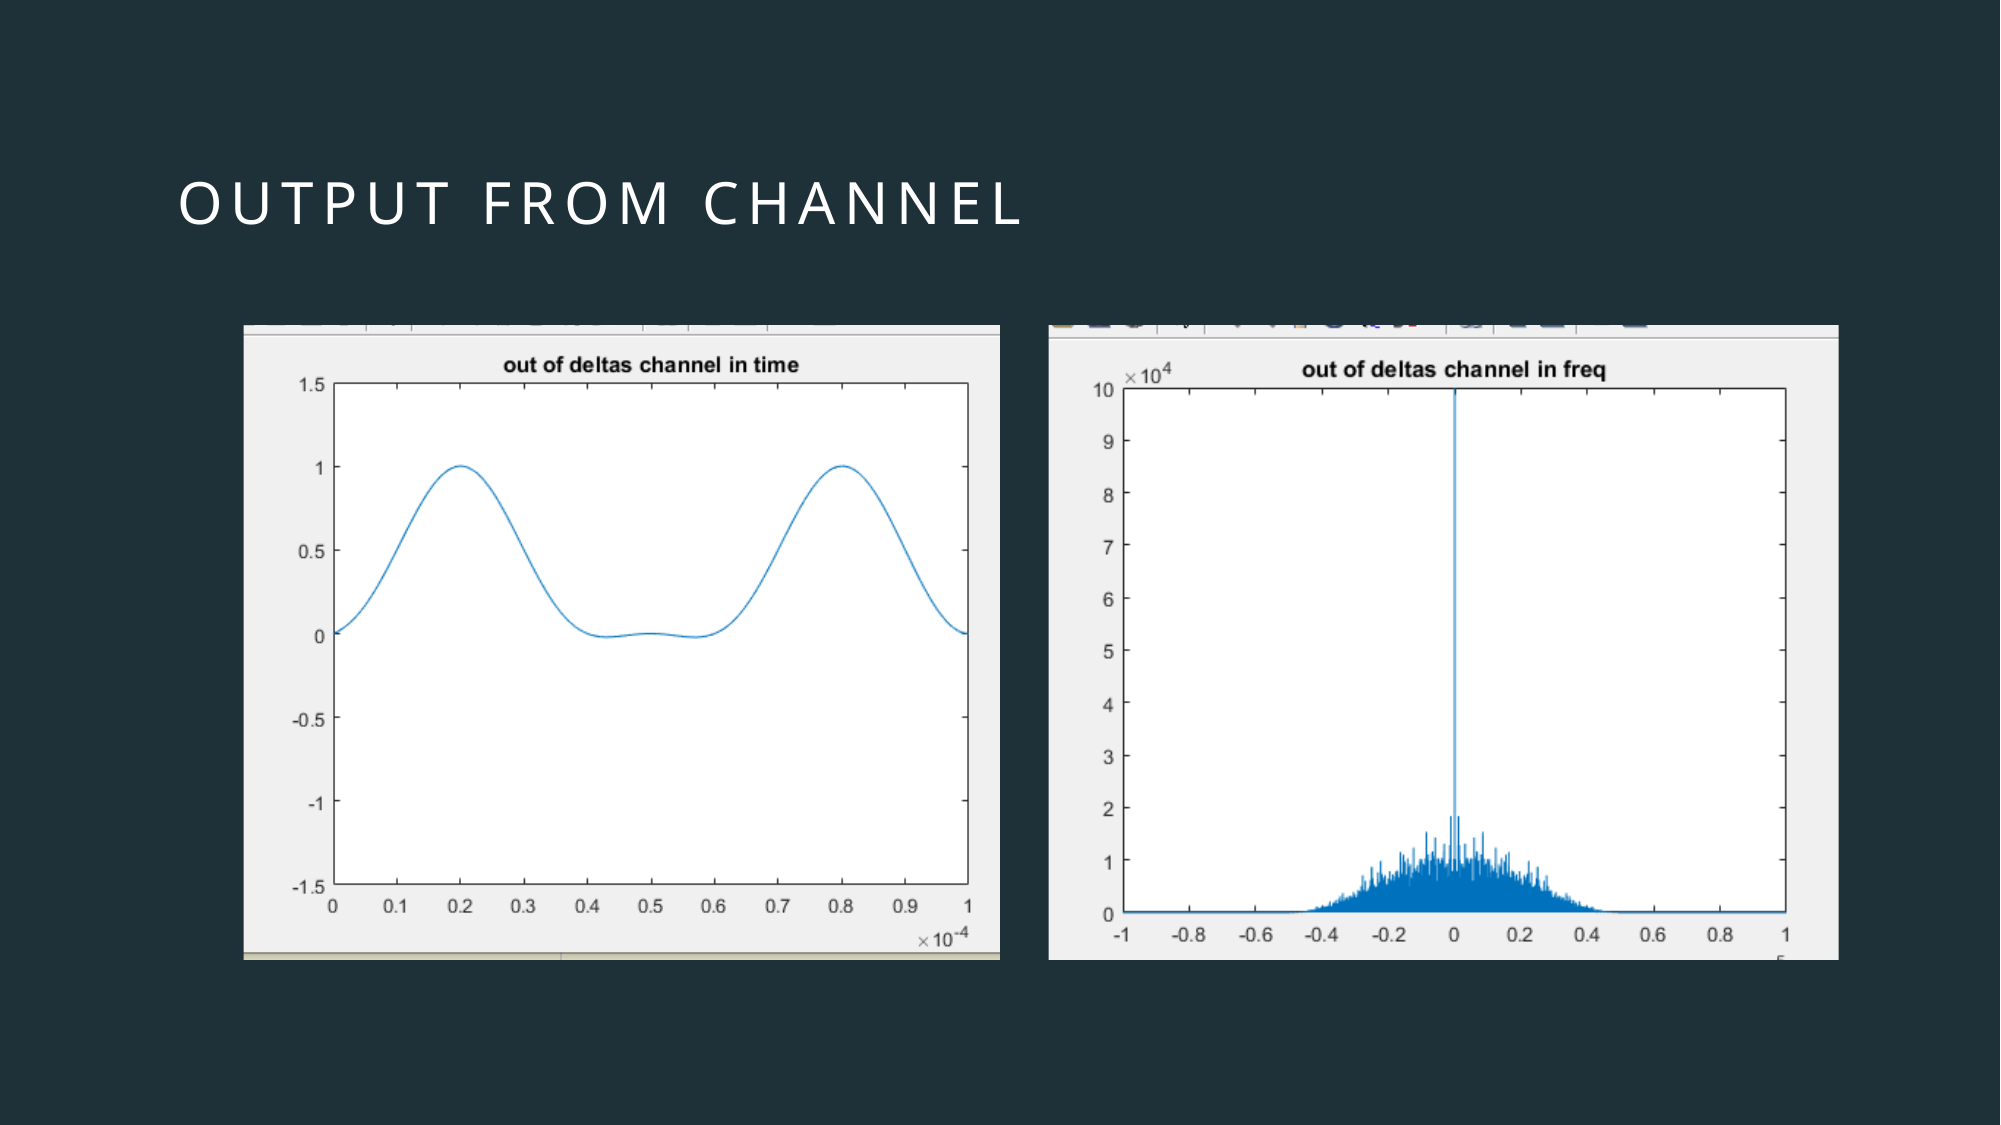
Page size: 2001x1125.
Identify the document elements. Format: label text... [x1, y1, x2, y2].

picture [1048, 325, 1839, 960]
title Output from channel [177, 165, 1822, 274]
picture [243, 325, 1001, 960]
